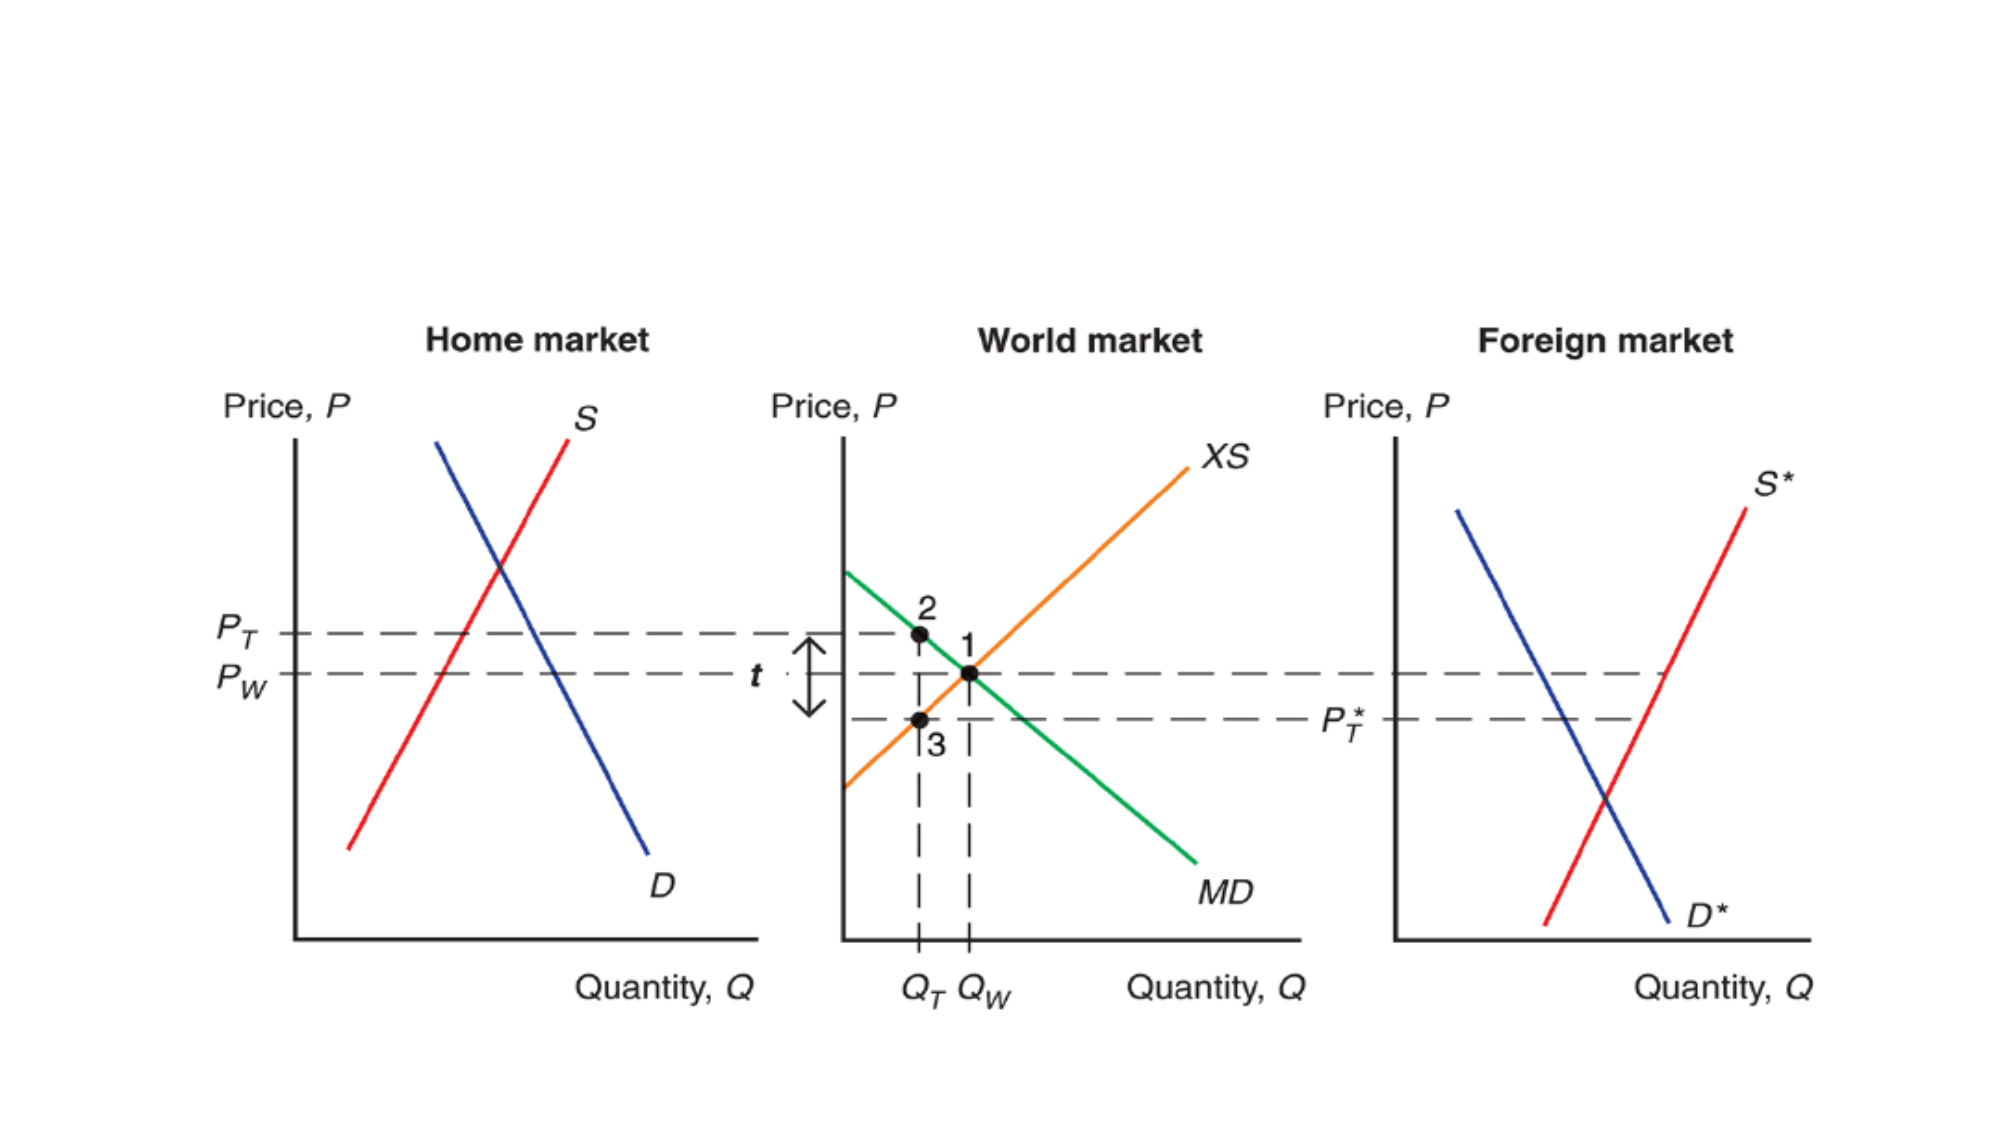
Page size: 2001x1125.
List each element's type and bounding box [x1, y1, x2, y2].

list [210, 321, 1824, 1014]
